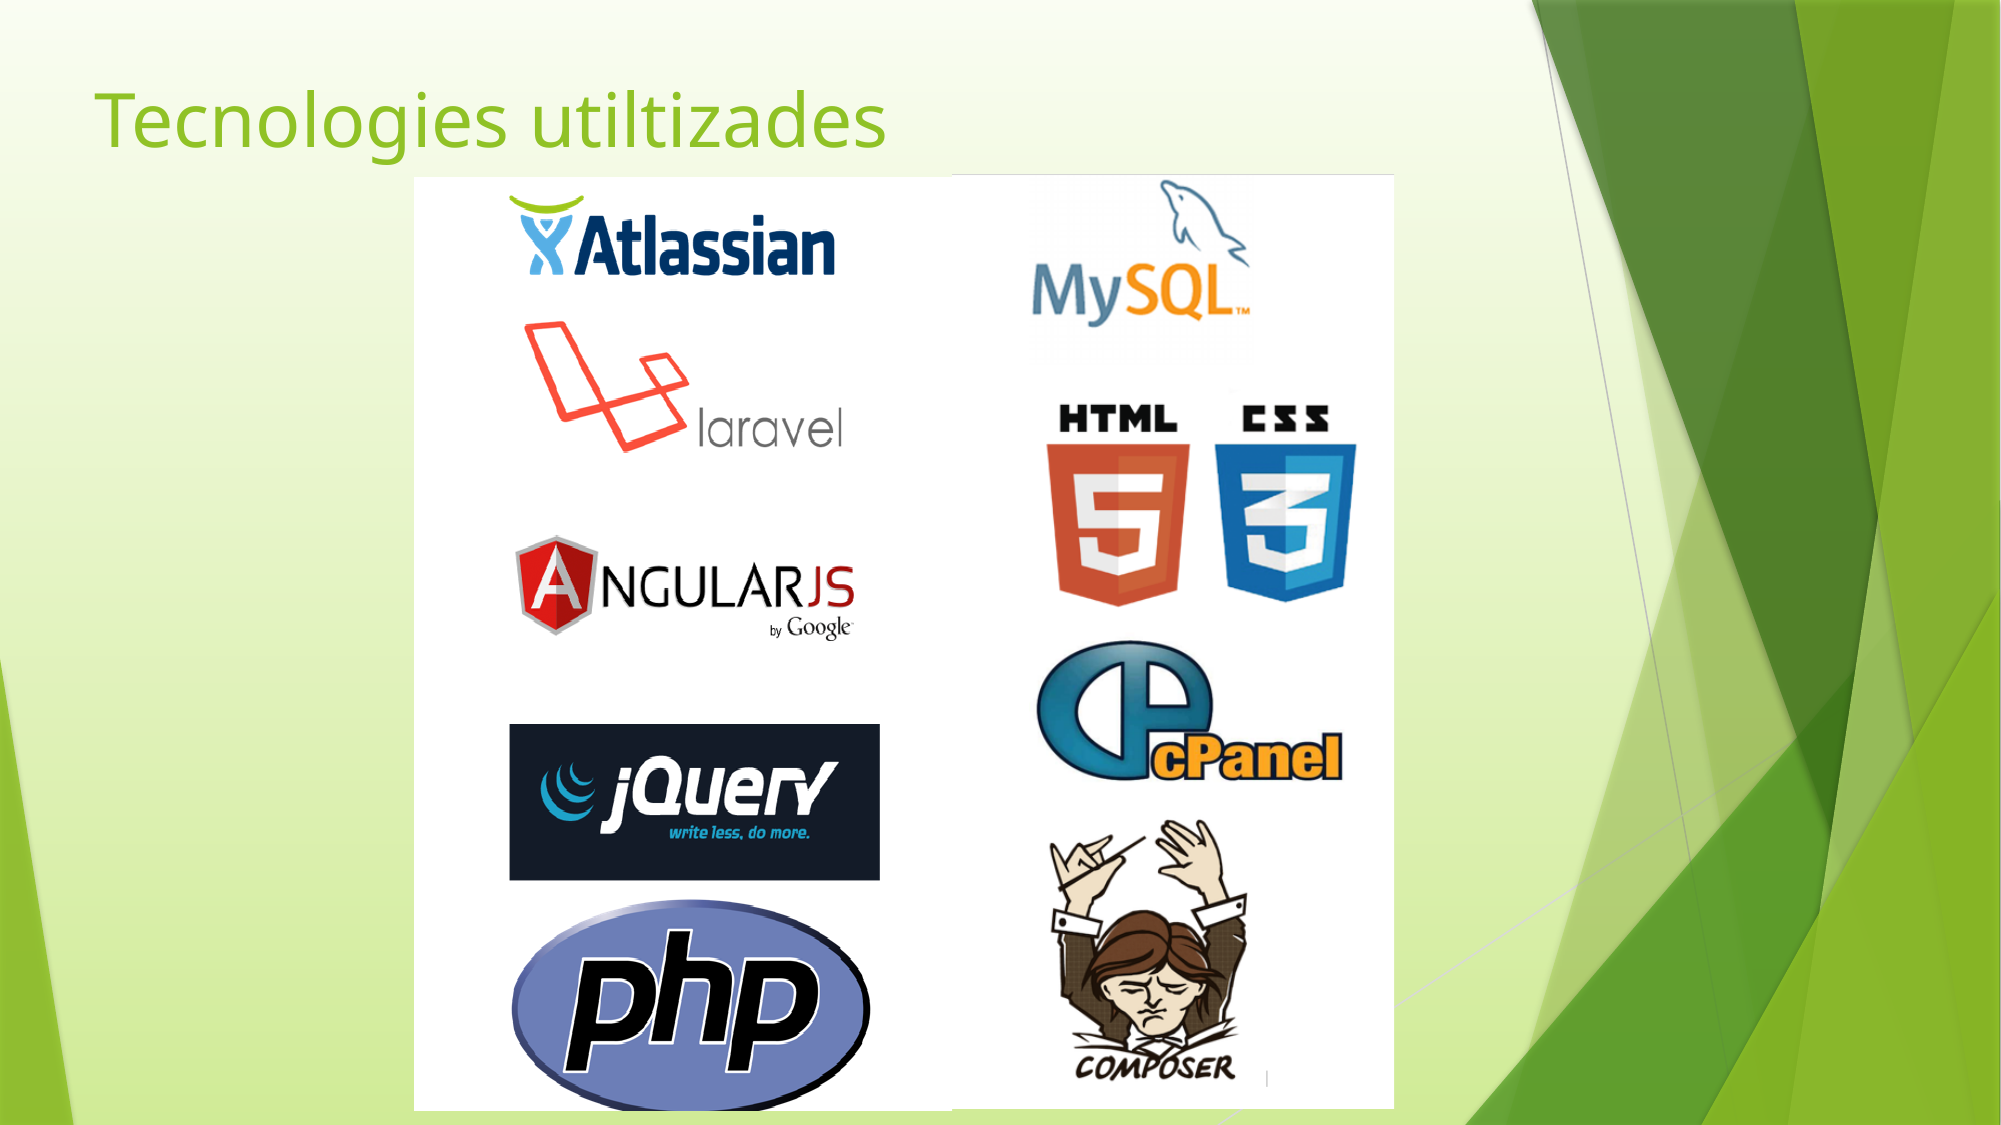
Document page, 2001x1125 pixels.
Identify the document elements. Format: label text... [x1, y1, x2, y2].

title Tecnologies utiltizades [79, 64, 1491, 282]
picture [413, 174, 1395, 1111]
